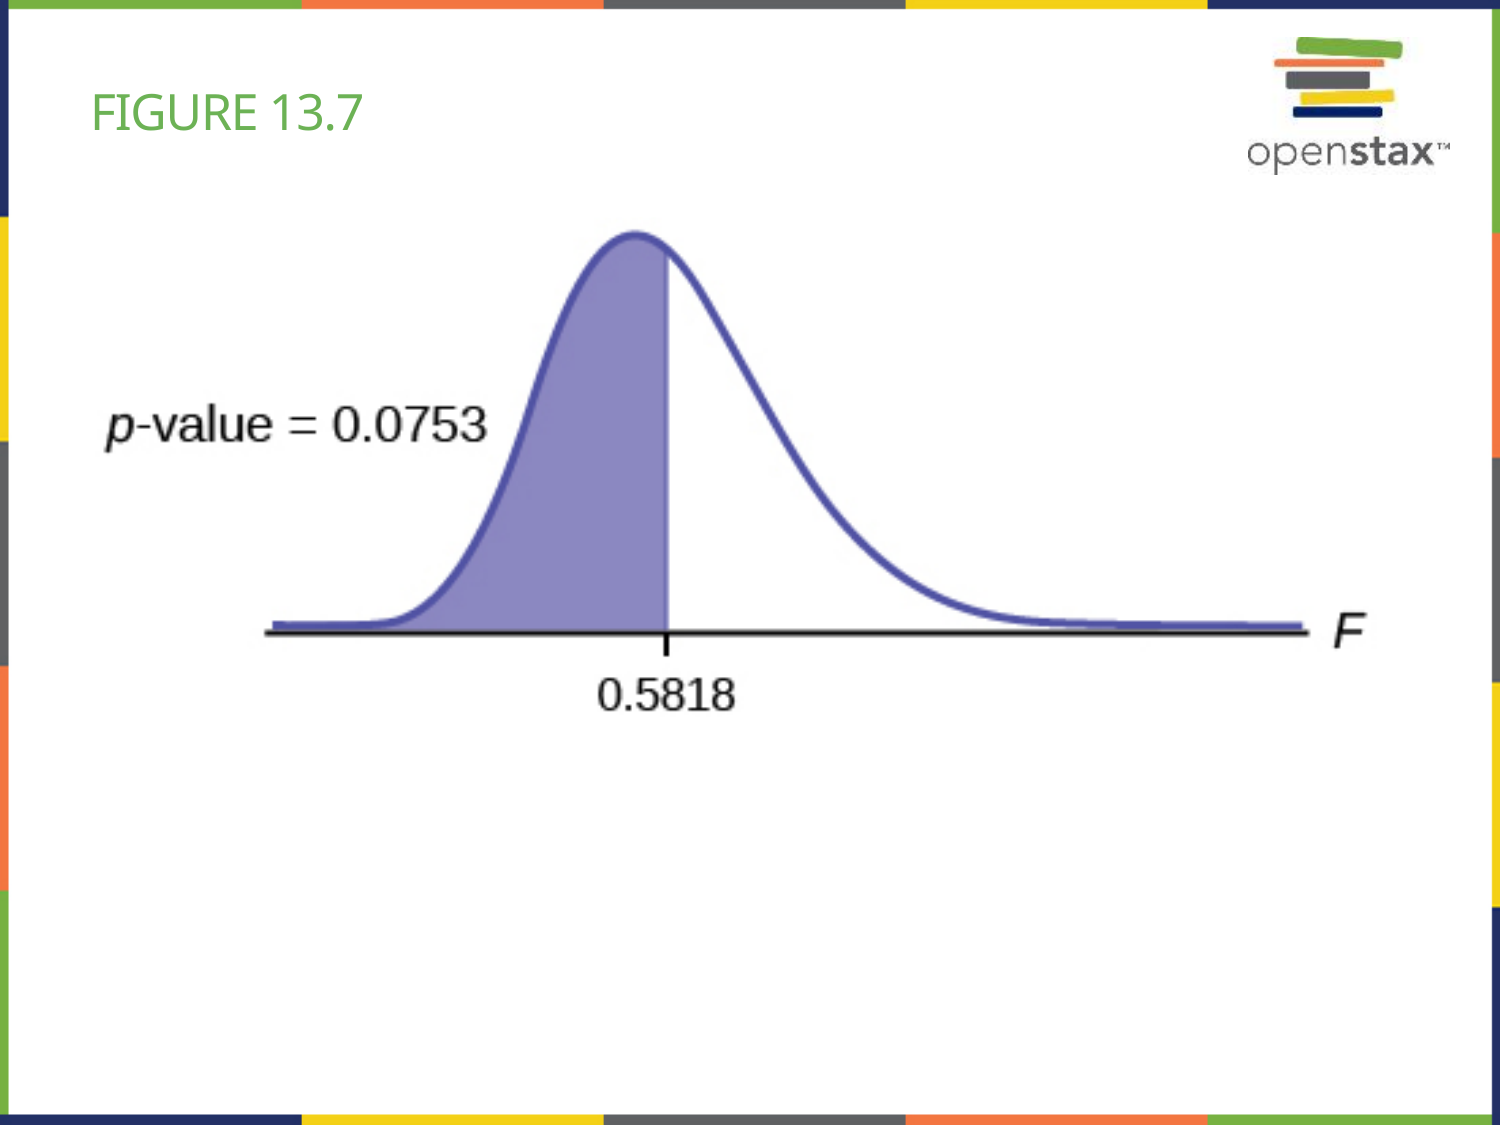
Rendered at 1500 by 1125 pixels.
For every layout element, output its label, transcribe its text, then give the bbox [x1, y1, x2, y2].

picture [0, 0, 1500, 1125]
title Figure 13.7 [75, 39, 1246, 148]
